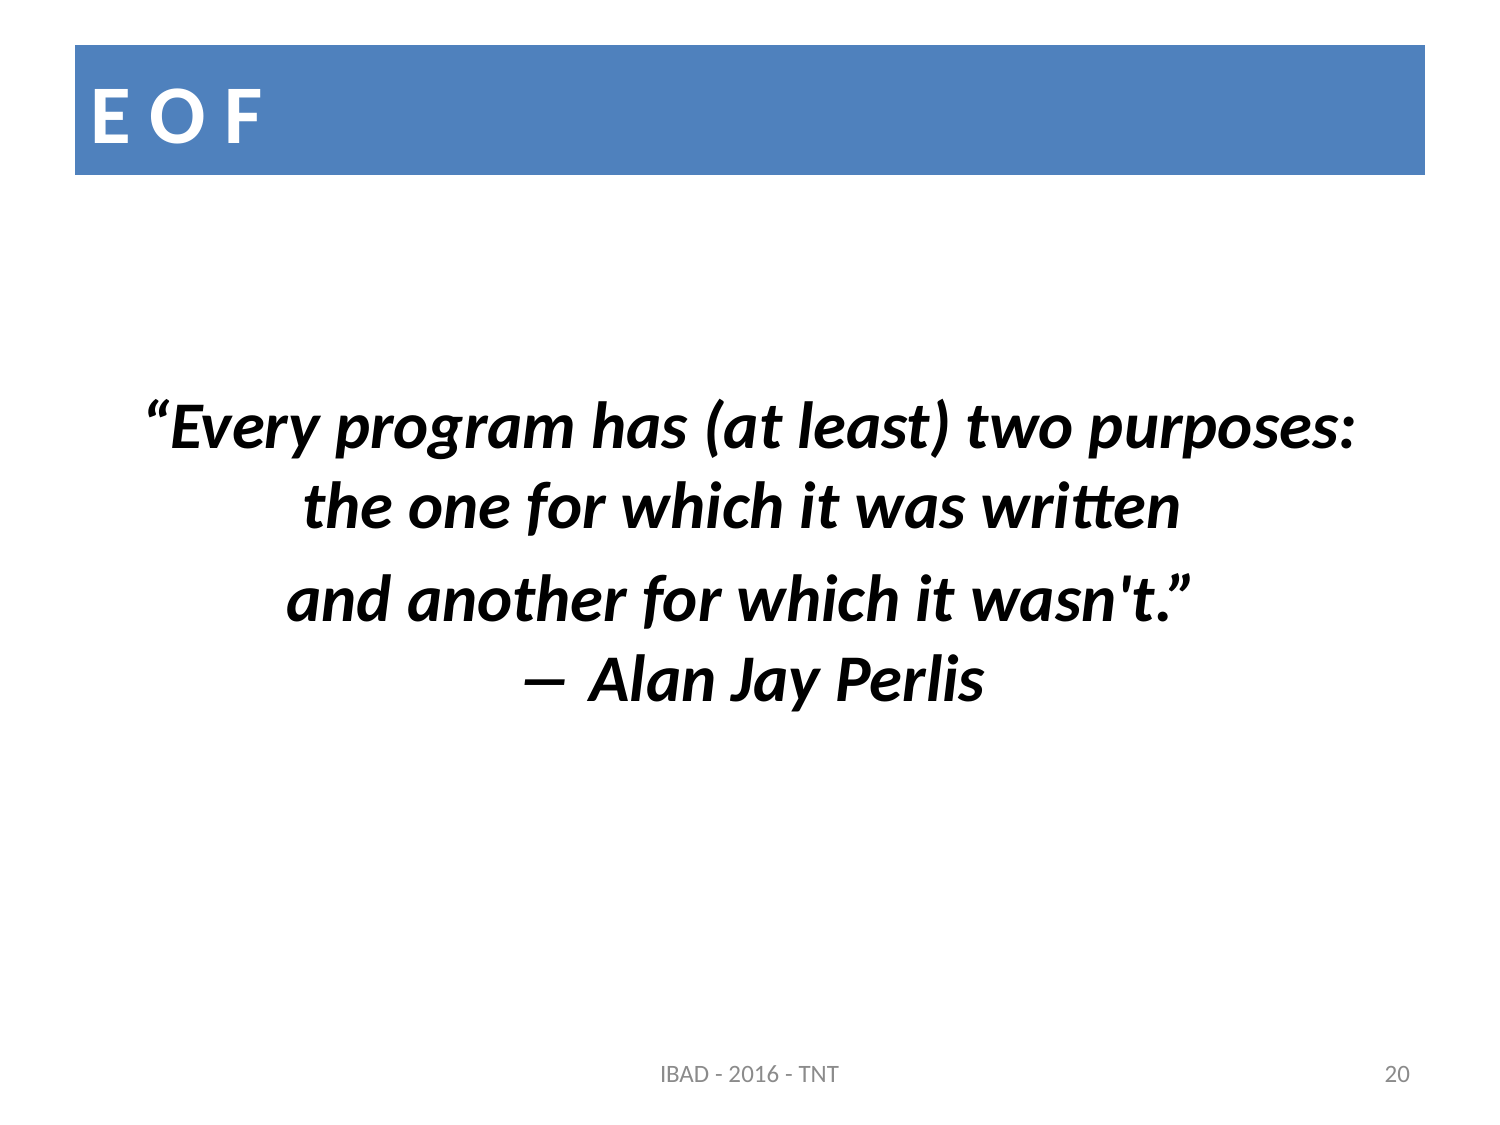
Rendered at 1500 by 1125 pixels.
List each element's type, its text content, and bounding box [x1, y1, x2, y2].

slide_number 20 [1074, 1042, 1425, 1103]
list “Every program has (at least) two purposes: the one for which it was written and another for which it wasn't.” ― Alan Jay Perlis [75, 187, 1425, 1005]
footer IBAD - 2016 - TNT [512, 1042, 988, 1103]
title E O F [75, 45, 1425, 175]
